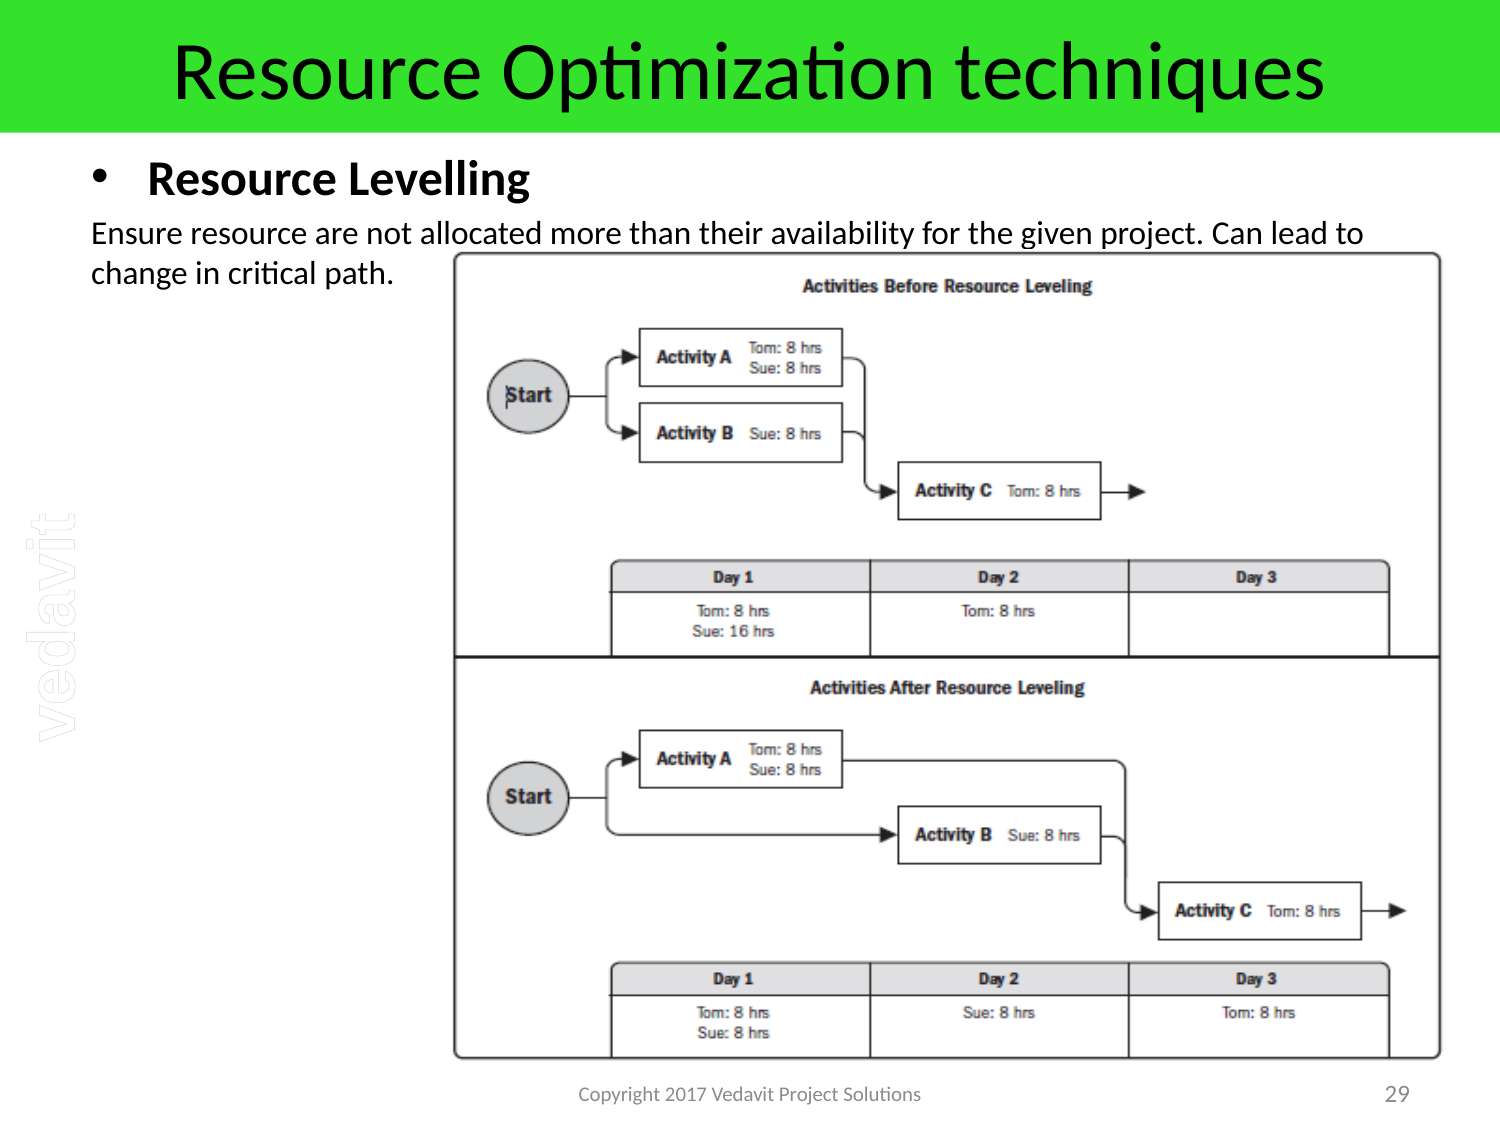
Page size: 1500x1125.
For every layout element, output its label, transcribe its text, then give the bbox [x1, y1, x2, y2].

title Resource Optimization techniques [0, 0, 1500, 133]
list Resource Levelling Ensure resource are not allocated more than their availability for the given project. Can lead to change in critical path. [76, 137, 1475, 313]
footer Copyright 2017 Vedavit Project Solutions [512, 1072, 988, 1123]
picture [449, 249, 1445, 1064]
slide_number 147 [1074, 1072, 1425, 1123]
